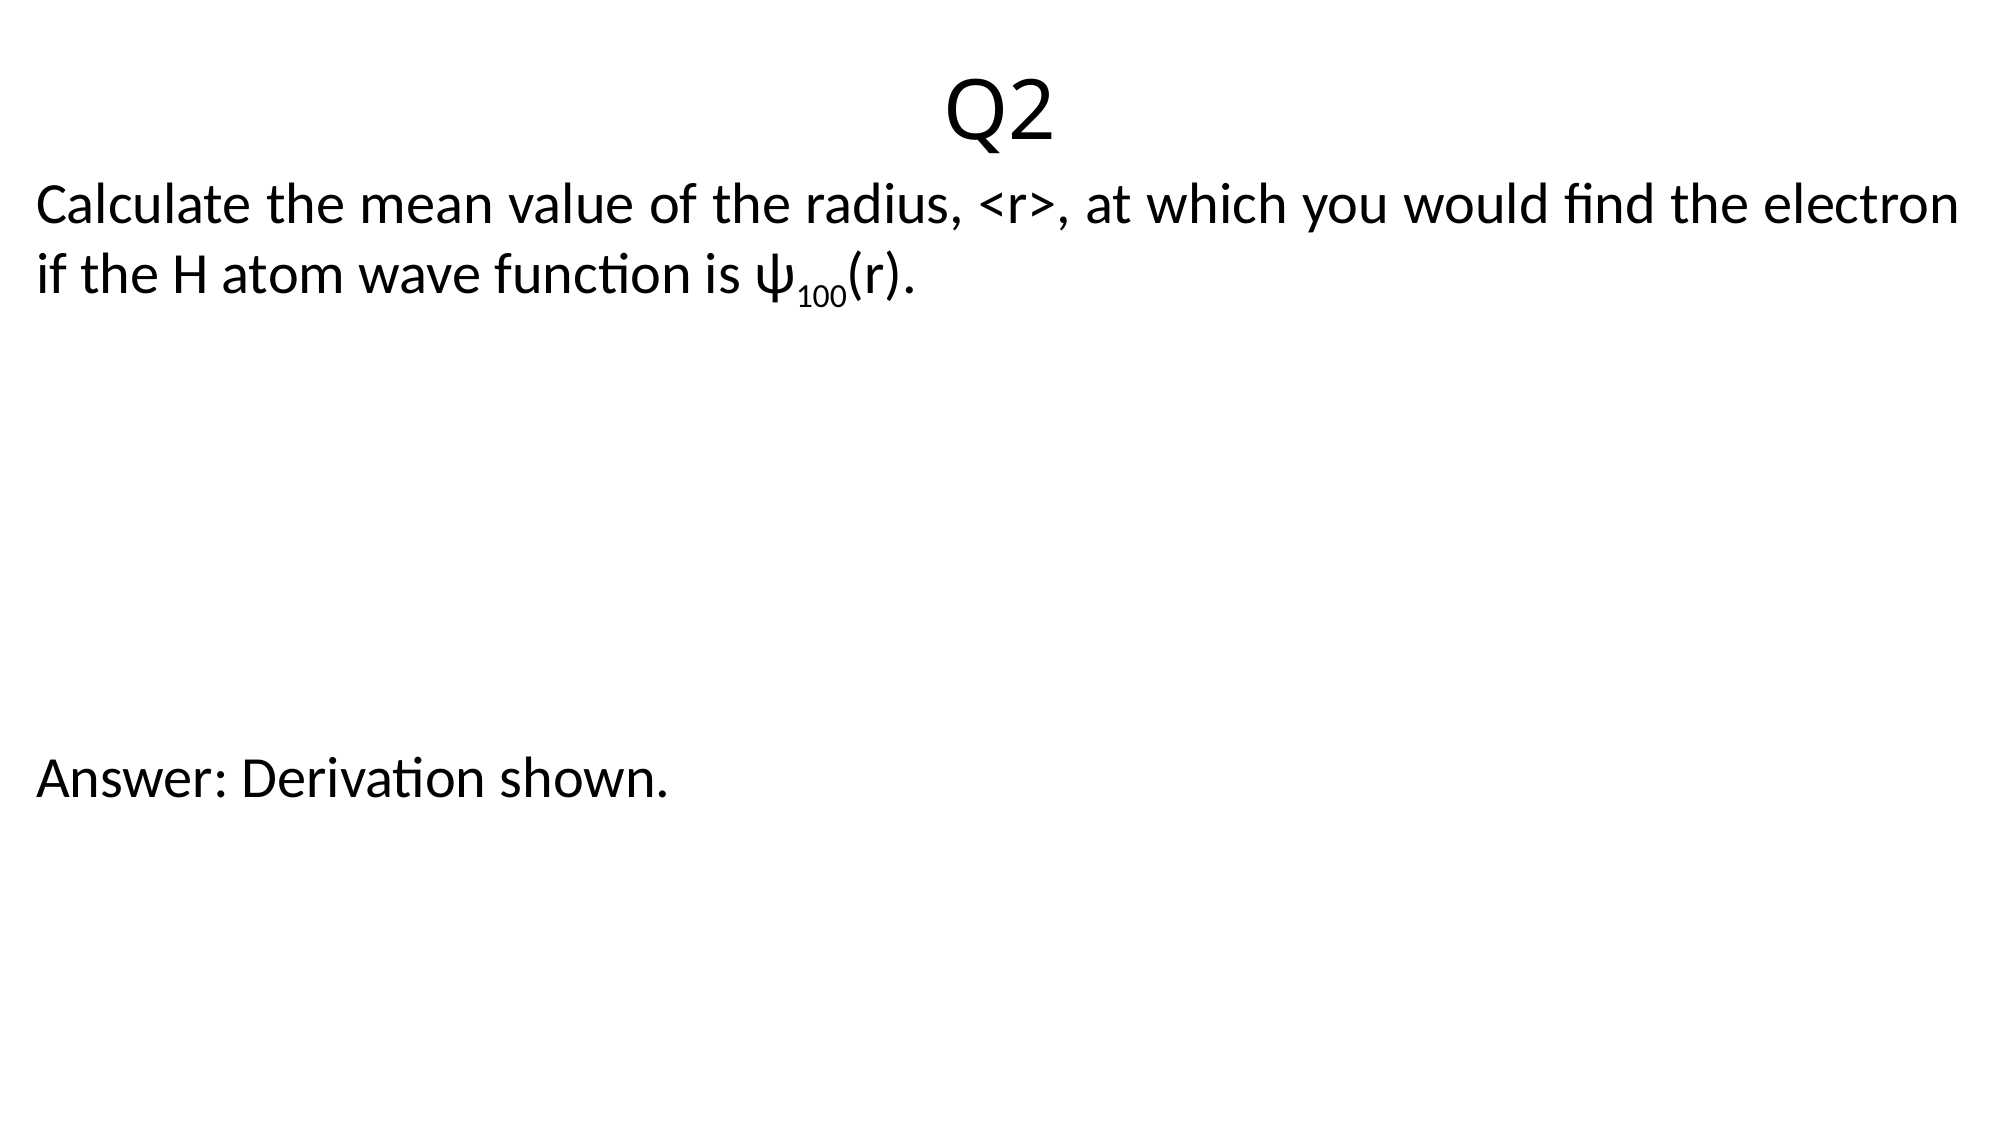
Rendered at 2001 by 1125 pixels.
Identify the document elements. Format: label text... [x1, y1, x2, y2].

title Q2 [137, 59, 1863, 166]
